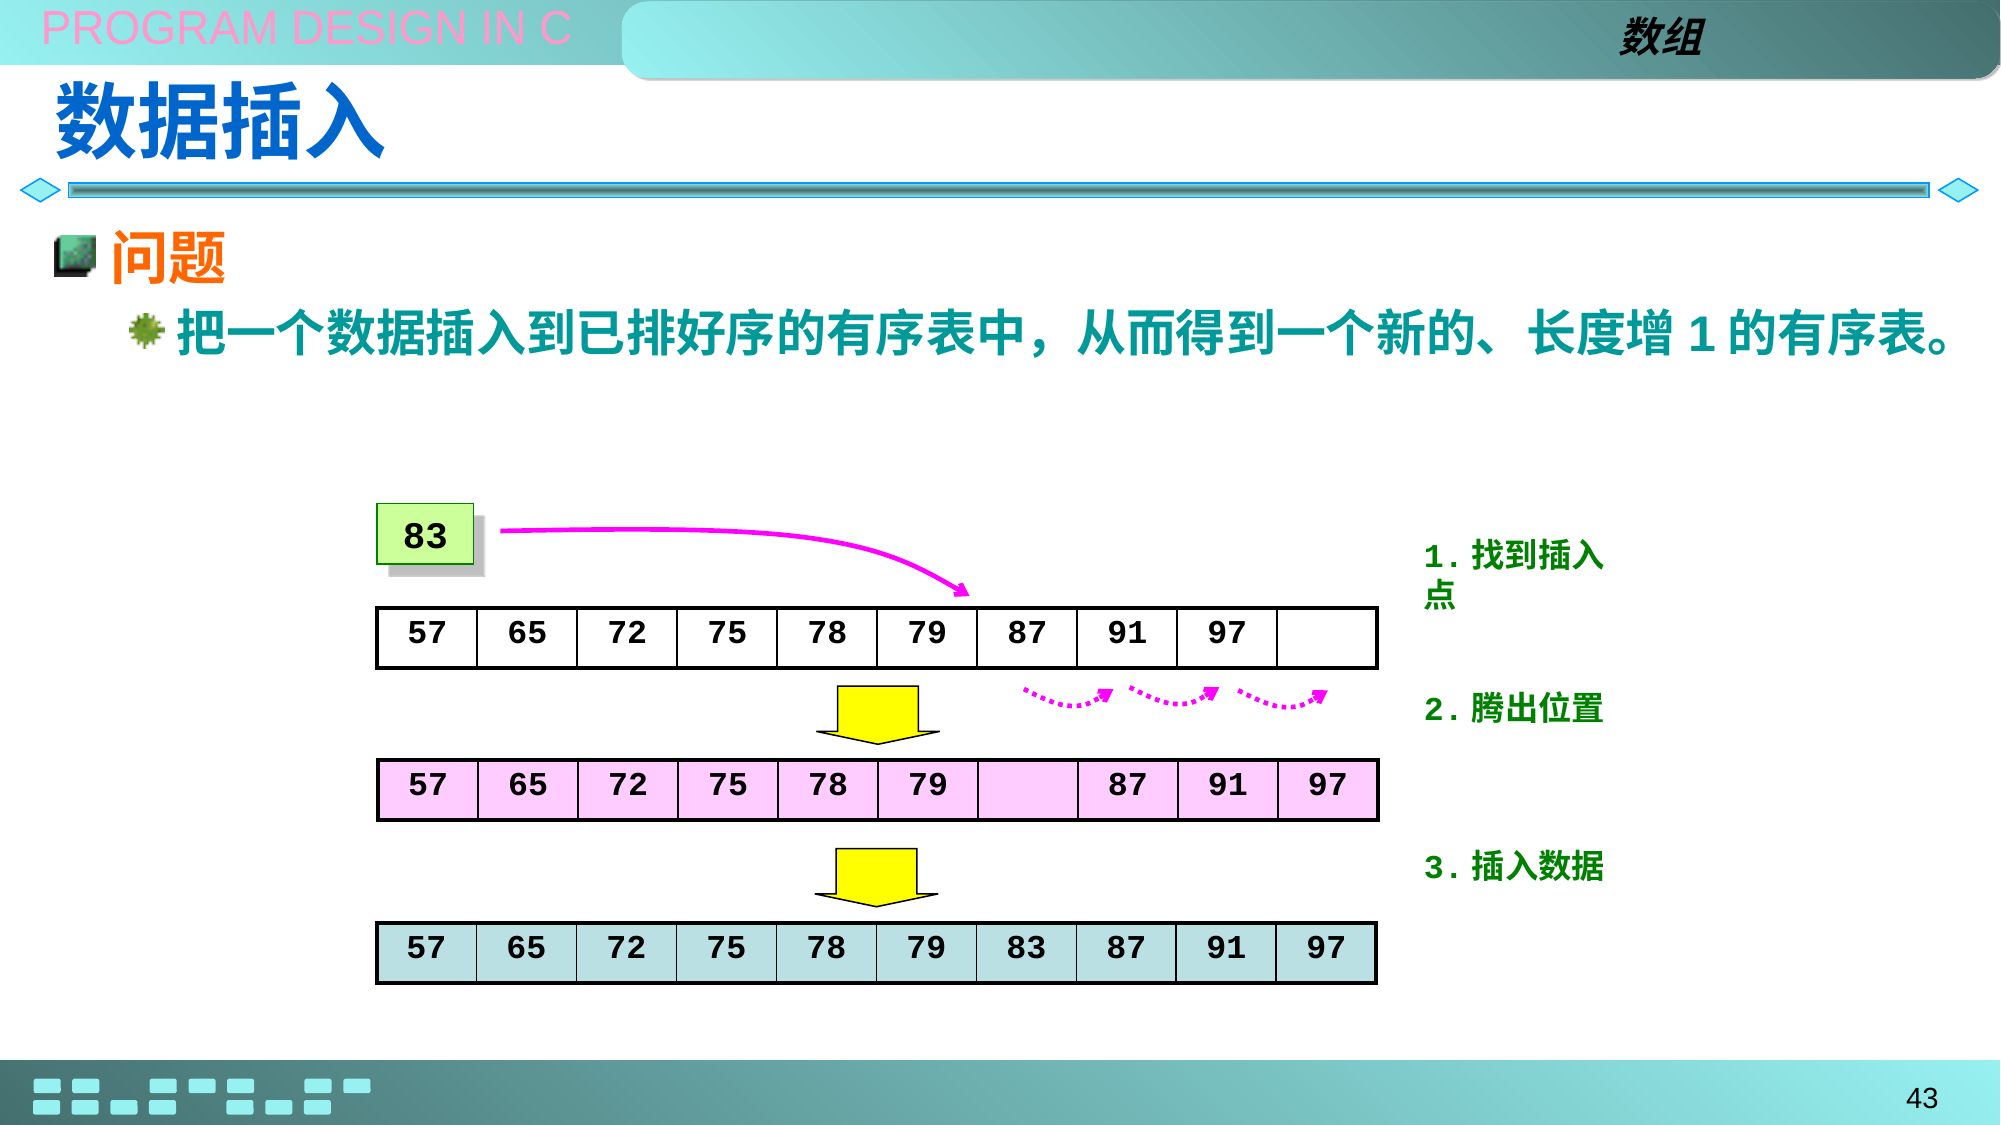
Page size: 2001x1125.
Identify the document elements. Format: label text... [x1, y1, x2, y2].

table_header [979, 762, 1077, 818]
table_header 57 [380, 762, 477, 818]
text_box 数组 [755, 3, 1717, 69]
table_header 87 [1079, 762, 1177, 818]
text_box [1023, 688, 1114, 707]
table_header 65 [478, 610, 576, 666]
table_header 75 [678, 610, 776, 666]
table_header 97 [1178, 610, 1276, 666]
picture [129, 313, 165, 349]
table_header 72 [579, 762, 677, 818]
title 数据插入 [39, 54, 1961, 185]
text_box [816, 686, 940, 745]
table_header 91 [1179, 762, 1277, 818]
table_header 57 [379, 925, 476, 981]
table_header 65 [479, 762, 577, 818]
text_box 2.腾出位置 [1409, 680, 1653, 735]
table_header 87 [1077, 925, 1175, 981]
text_box [814, 848, 939, 907]
text_box [1129, 687, 1220, 705]
table_header 97 [1279, 762, 1376, 818]
table_header 78 [777, 925, 876, 981]
table_header 91 [1078, 610, 1176, 666]
text_box 83 [377, 503, 474, 564]
table_header 91 [1177, 925, 1275, 981]
list 问题 把一个数据插入到已排好序的有序表中，从而得到一个新的、长度增1的有序表。 [39, 213, 1961, 1042]
table_header [1278, 610, 1375, 666]
text_box 1.找到插入点 [1409, 526, 1653, 622]
text_box [500, 529, 970, 597]
table_header 87 [978, 610, 1076, 666]
table_header 72 [577, 925, 676, 981]
table_header 75 [679, 762, 777, 818]
table_header 97 [1277, 925, 1374, 981]
table_header 78 [779, 762, 877, 818]
table_header 72 [578, 610, 676, 666]
table_header 79 [878, 610, 976, 666]
picture [54, 235, 96, 277]
table_header 78 [778, 610, 876, 666]
slide_number 43 [1677, 1071, 1954, 1114]
text_box [1238, 690, 1328, 708]
table_header 75 [677, 925, 776, 981]
table_header 83 [977, 925, 1076, 981]
table_header 57 [379, 610, 476, 666]
text_box 3.插入数据 [1409, 837, 1653, 893]
table_header 65 [477, 925, 576, 981]
table_header 79 [879, 762, 977, 818]
table_header 79 [877, 925, 976, 981]
